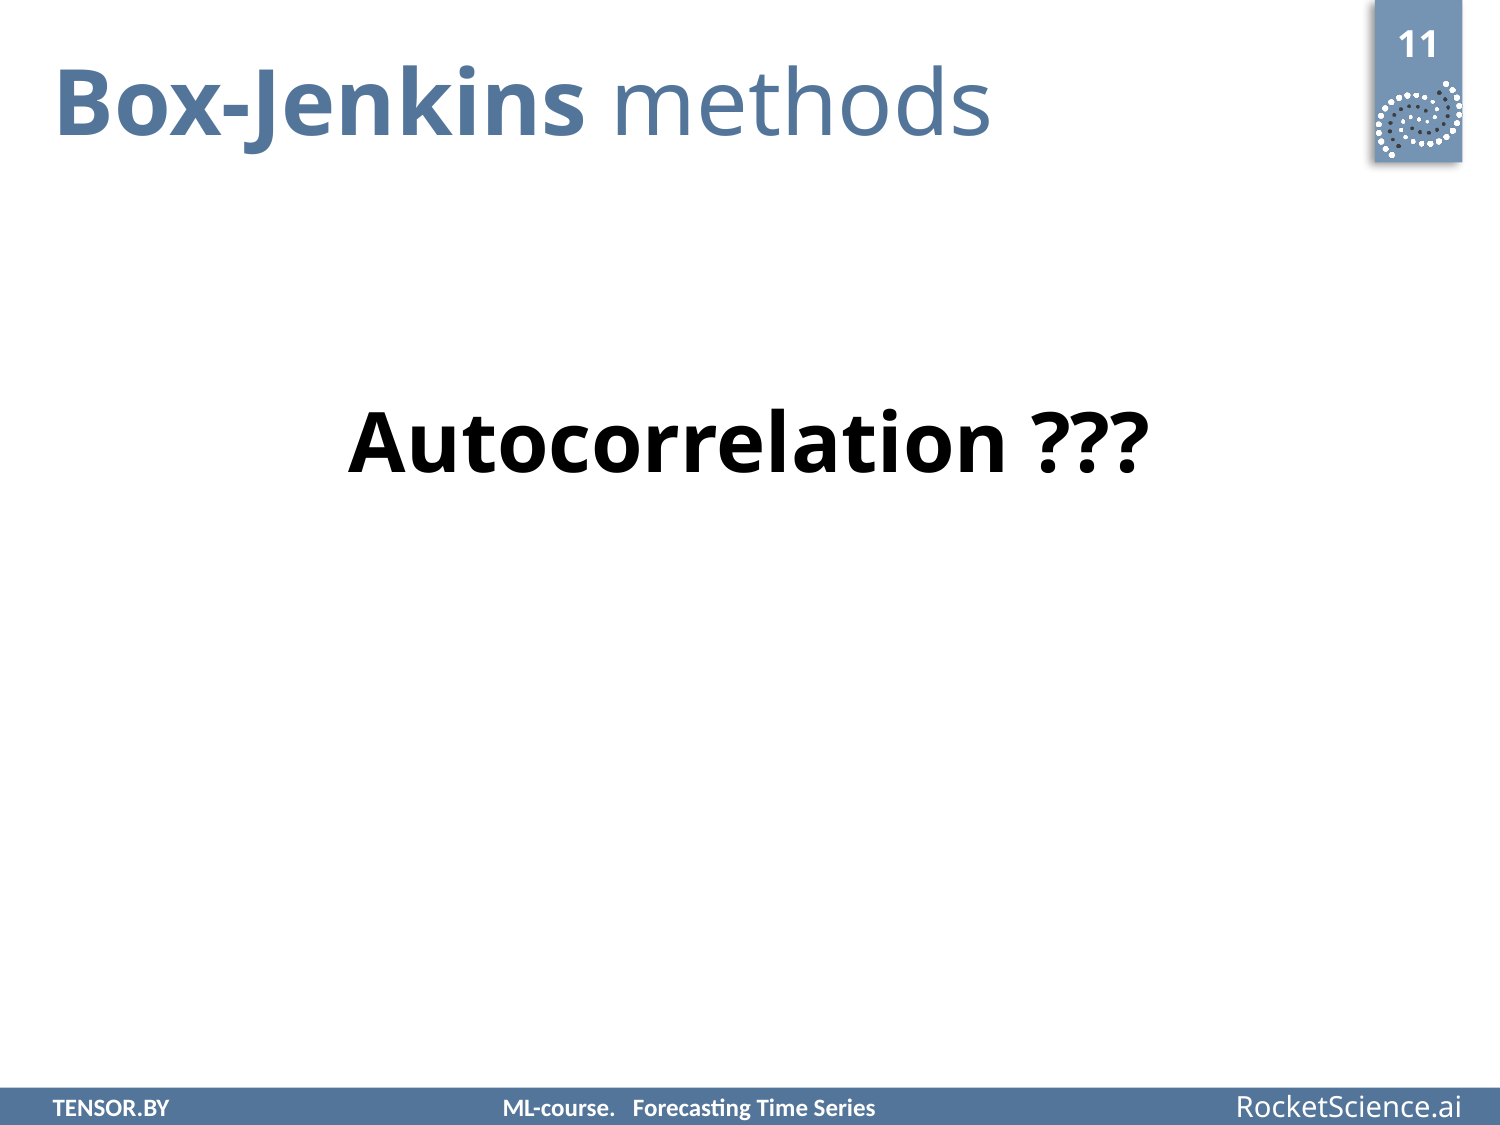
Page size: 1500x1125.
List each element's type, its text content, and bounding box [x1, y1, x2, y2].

title Box-Jenkins methods [37, 33, 1350, 164]
footer TENSOR.BY ML-course. Forecasting Time Series [37, 1087, 1225, 1125]
slide_number 11 [1374, 15, 1463, 76]
list Autocorrelation ??? [37, 200, 1463, 700]
